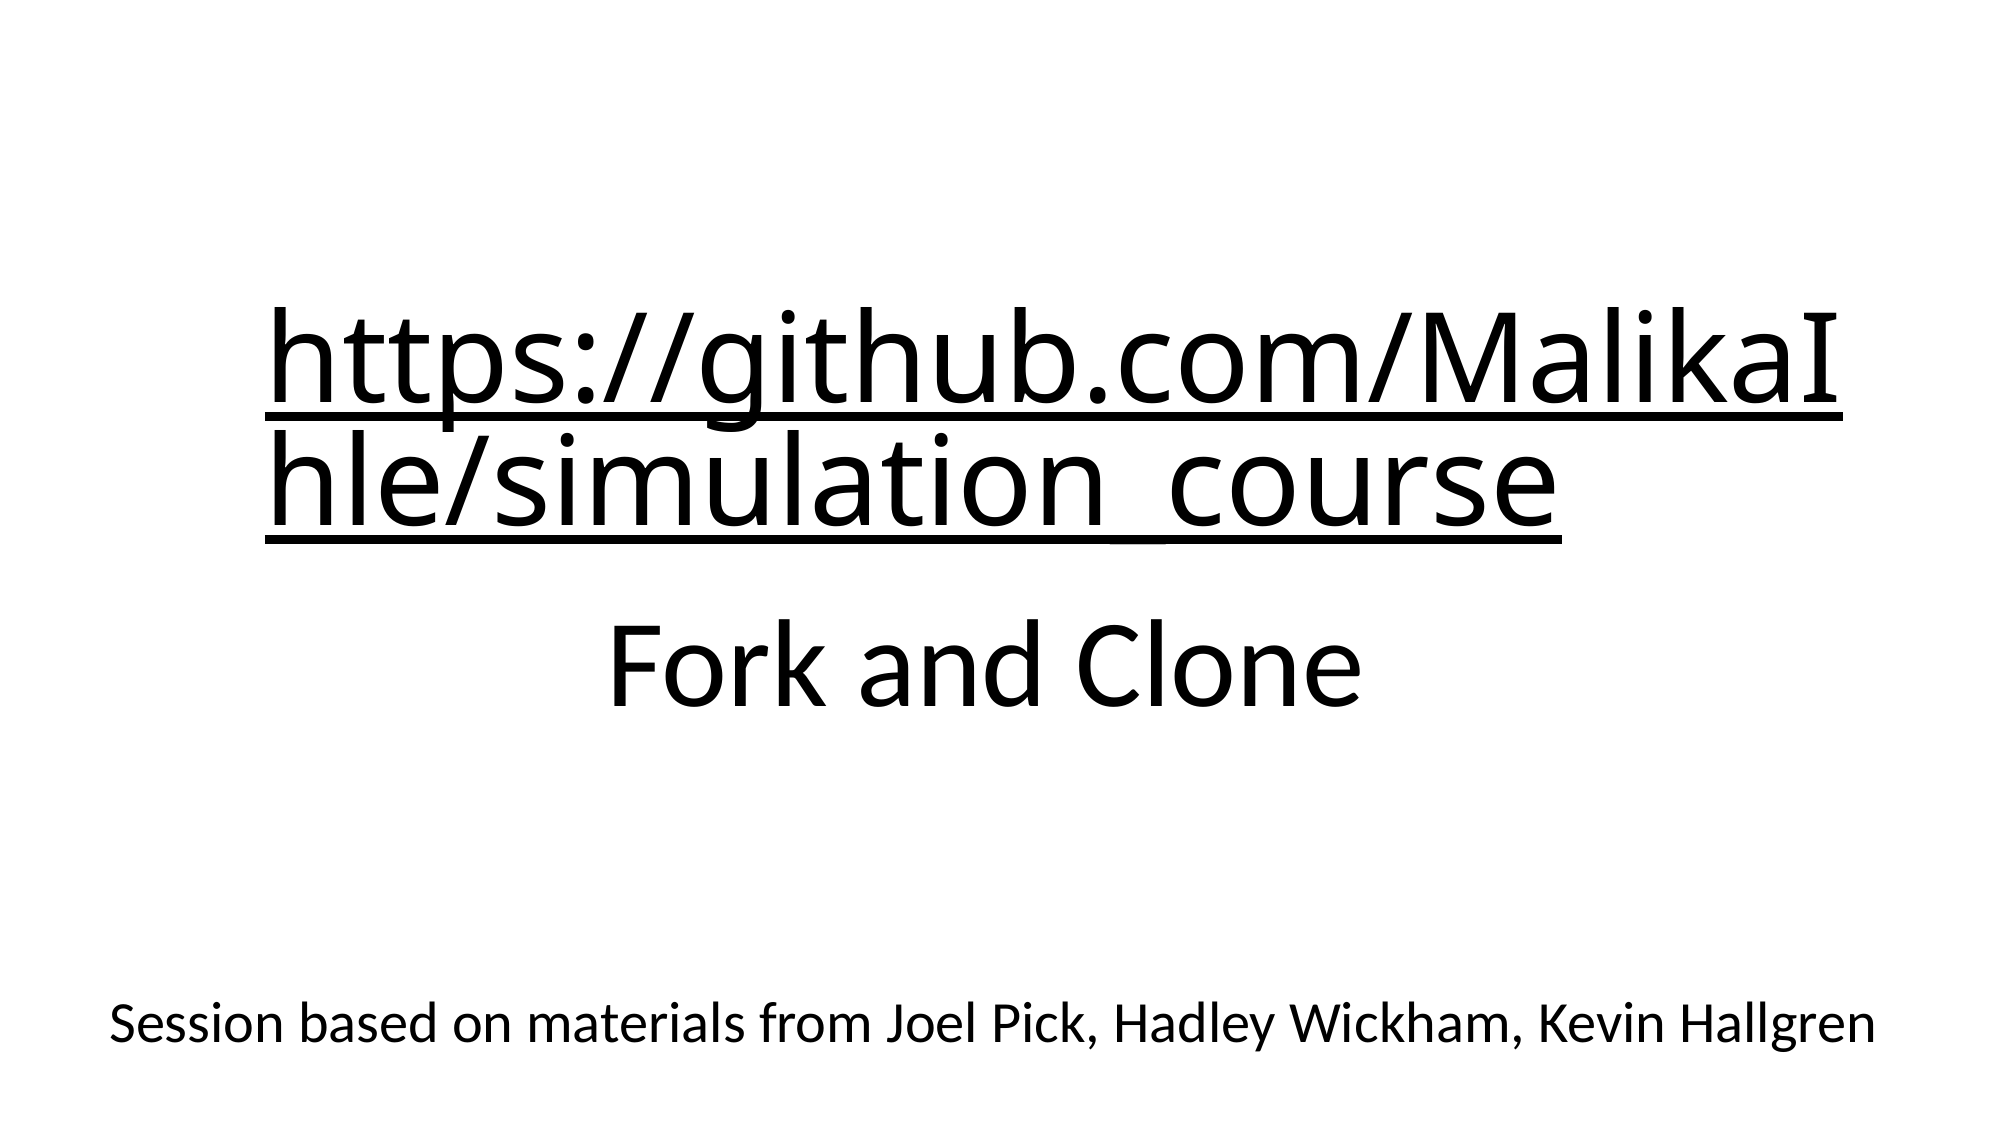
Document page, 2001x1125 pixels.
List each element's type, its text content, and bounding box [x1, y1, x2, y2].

text_box Session based on materials from Joel Pick, Hadley Wickham, Kevin Hallgren [0, 976, 2000, 1062]
subtitle Fork and Clone [249, 590, 1750, 863]
title https://github.com/MalikaIhle/simulation_course [249, 184, 1860, 576]
